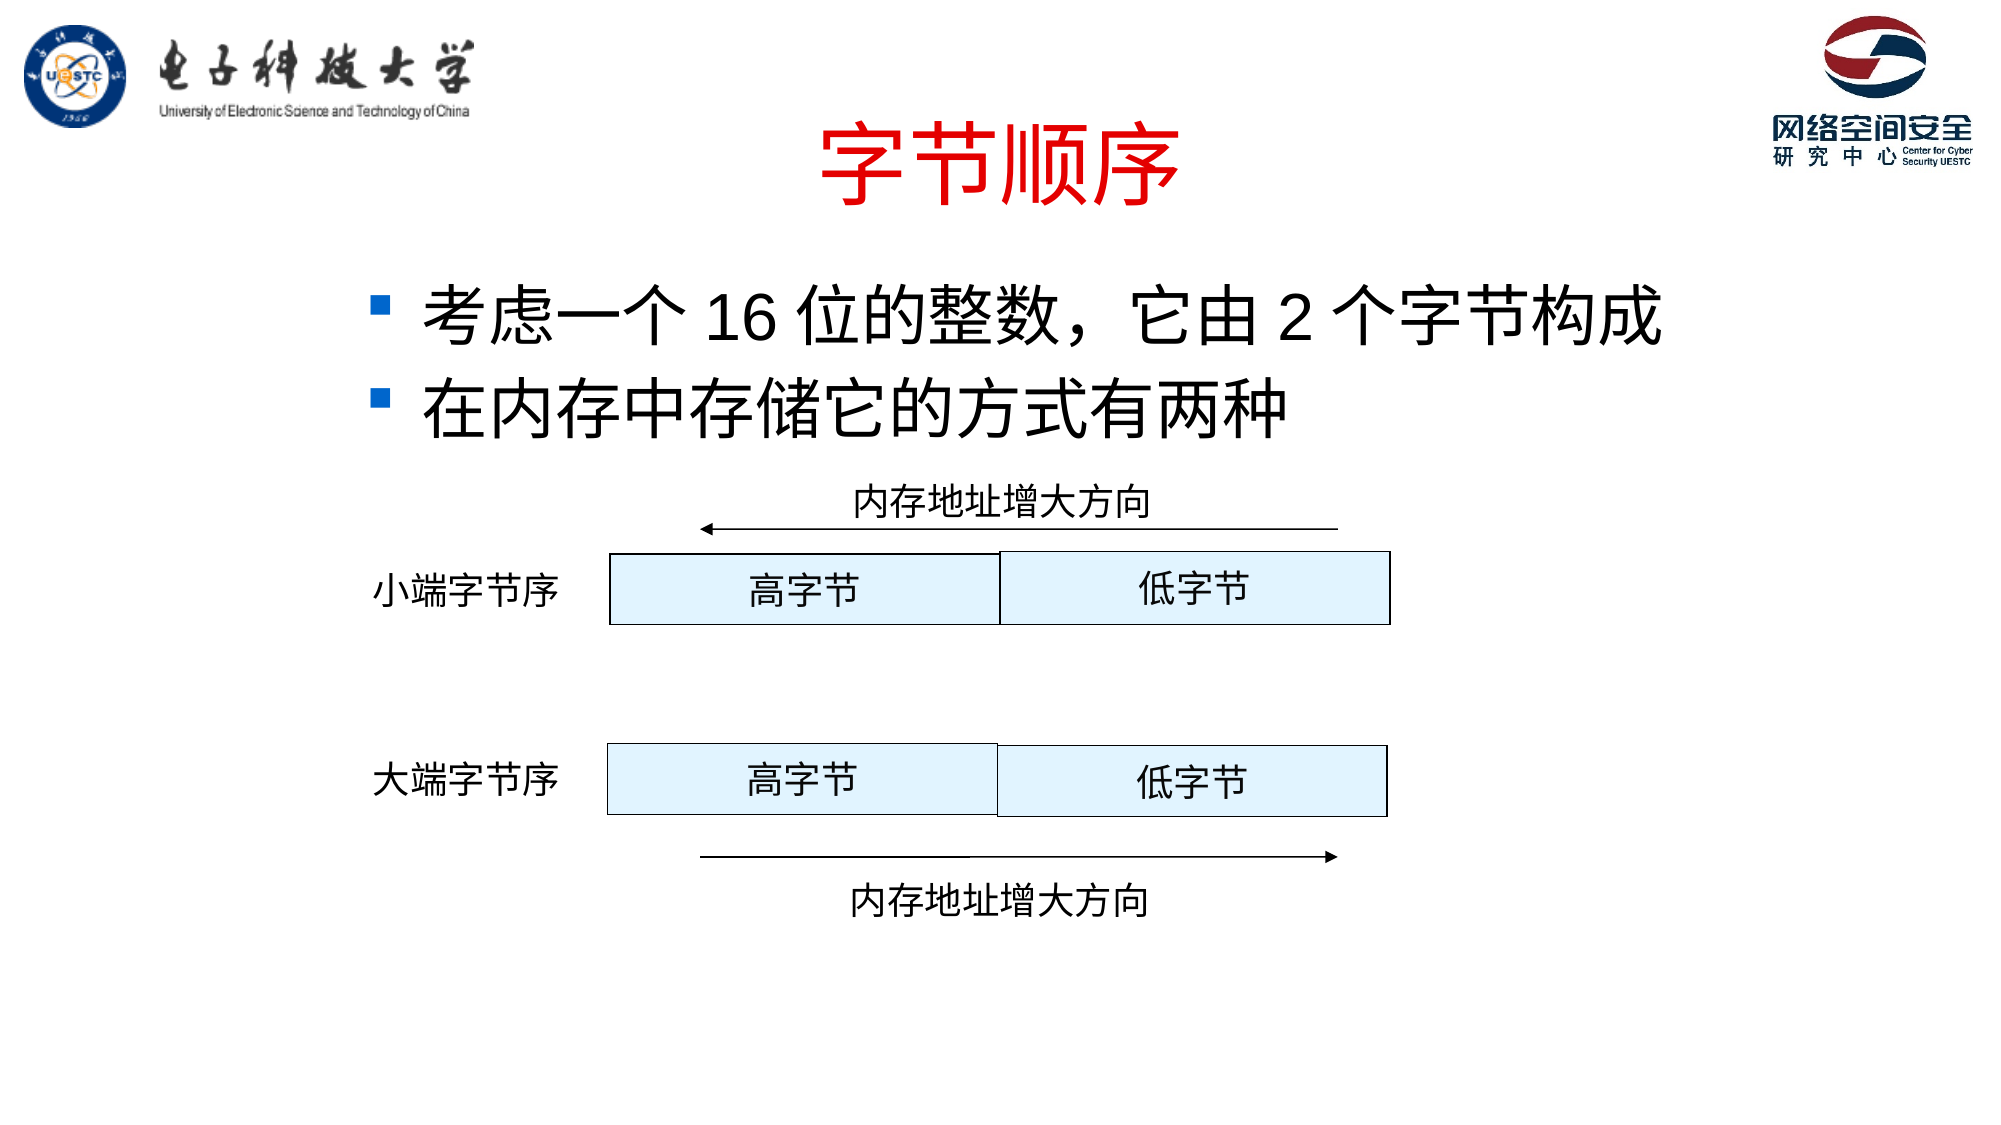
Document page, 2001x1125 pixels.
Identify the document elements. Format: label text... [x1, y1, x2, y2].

text_box [700, 850, 1338, 864]
text_box 大端字节序 [357, 749, 576, 809]
text_box 低字节 [1000, 551, 1390, 625]
text_box 低字节 [997, 745, 1388, 817]
picture [1773, 8, 1973, 173]
picture [24, 25, 474, 128]
text_box 内存地址增大方向 [837, 470, 1168, 530]
text_box 小端字节序 [357, 559, 576, 619]
text_box [700, 522, 837, 536]
text_box 内存地址增大方向 [835, 869, 1165, 930]
title 字节顺序 [137, 59, 1863, 278]
text_box 考虑一个16位的整数，它由2个字节构成 在内存中存储它的方式有两种 [350, 265, 1688, 1004]
text_box 高字节 [610, 553, 1000, 625]
text_box 高字节 [607, 743, 998, 815]
